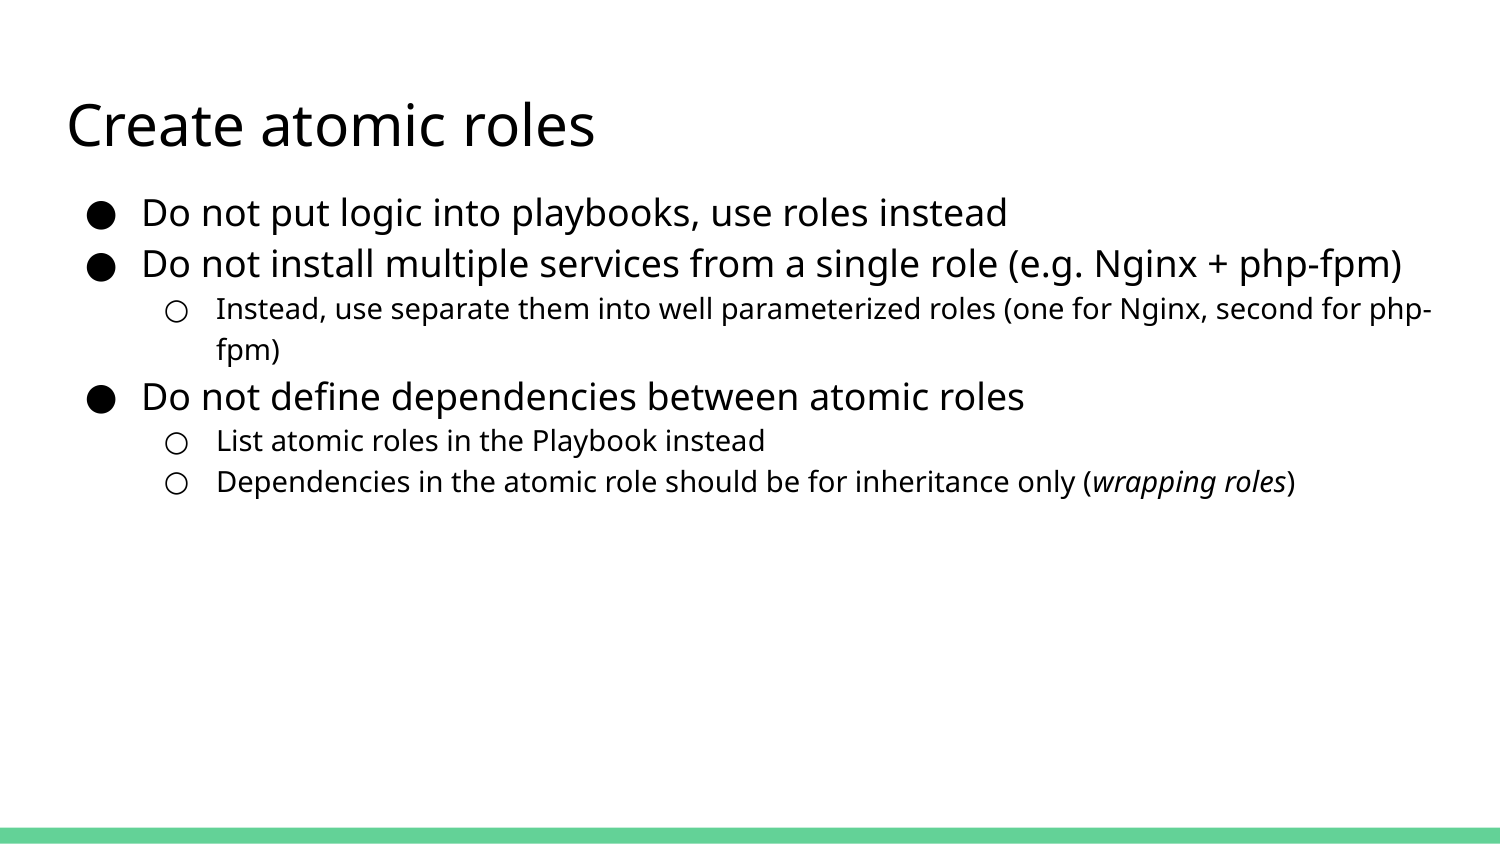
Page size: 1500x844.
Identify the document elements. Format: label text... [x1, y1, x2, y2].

list Do not put logic into playbooks, use roles instead Do not install multiple services from a single role (e.g. Nginx + php-fpm) Instead, use separate them into well parameterized roles (one for Nginx, second for php-fpm) Do not define dependencies between atomic roles List atomic roles in the Playbook instead Dependencies in the atomic role should be for inheritance only (wrapping roles) [51, 166, 1500, 844]
title Create atomic roles [51, 72, 1449, 167]
